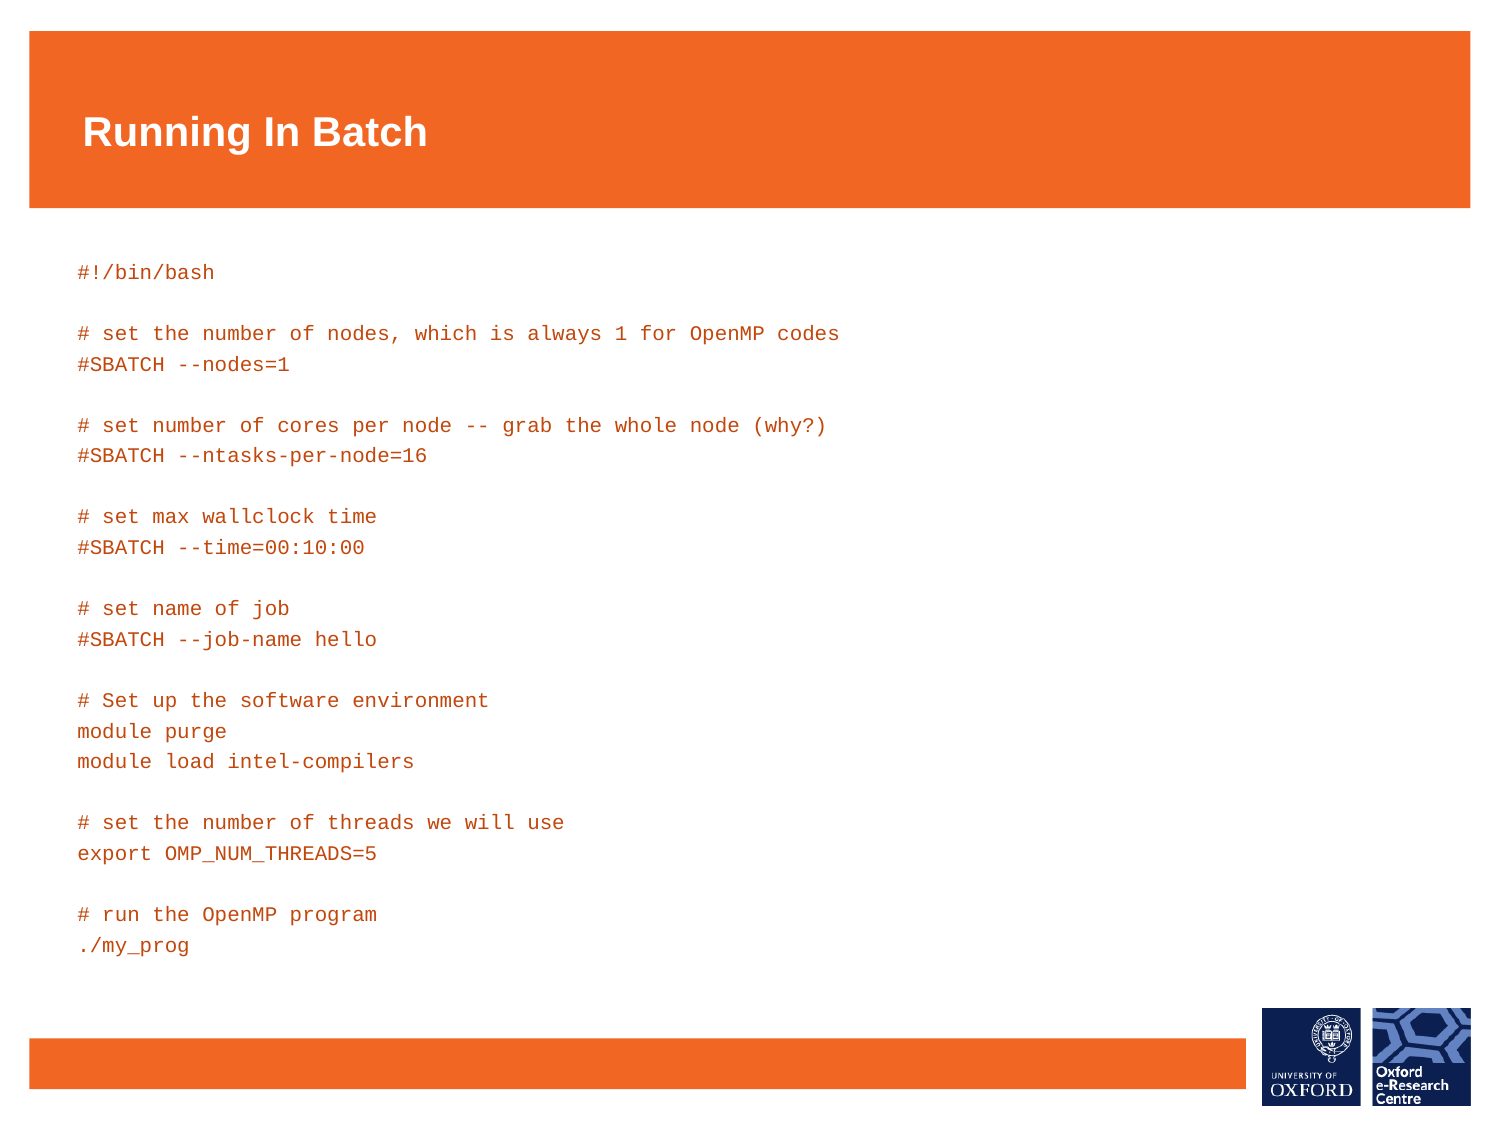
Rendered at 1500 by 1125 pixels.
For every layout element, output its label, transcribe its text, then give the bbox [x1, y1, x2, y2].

picture [1262, 1008, 1471, 1106]
list #!/bin/bash # set the number of nodes, which is always 1 for OpenMP codes #SBATCH --nodes=1 # set number of cores per node -- grab the whole node (why?) #SBATCH --ntasks-per-node=16 # set max wallclock time #SBATCH --time=00:10:00 # set name of job #SBATCH --job-name hello # Set up the software environment module purge module load intel-compilers # set the number of threads we will use export OMP_NUM_THREADS=5 # run the OpenMP program ./my_prog [62, 250, 1290, 972]
title Running In Batch [76, 50, 1424, 163]
